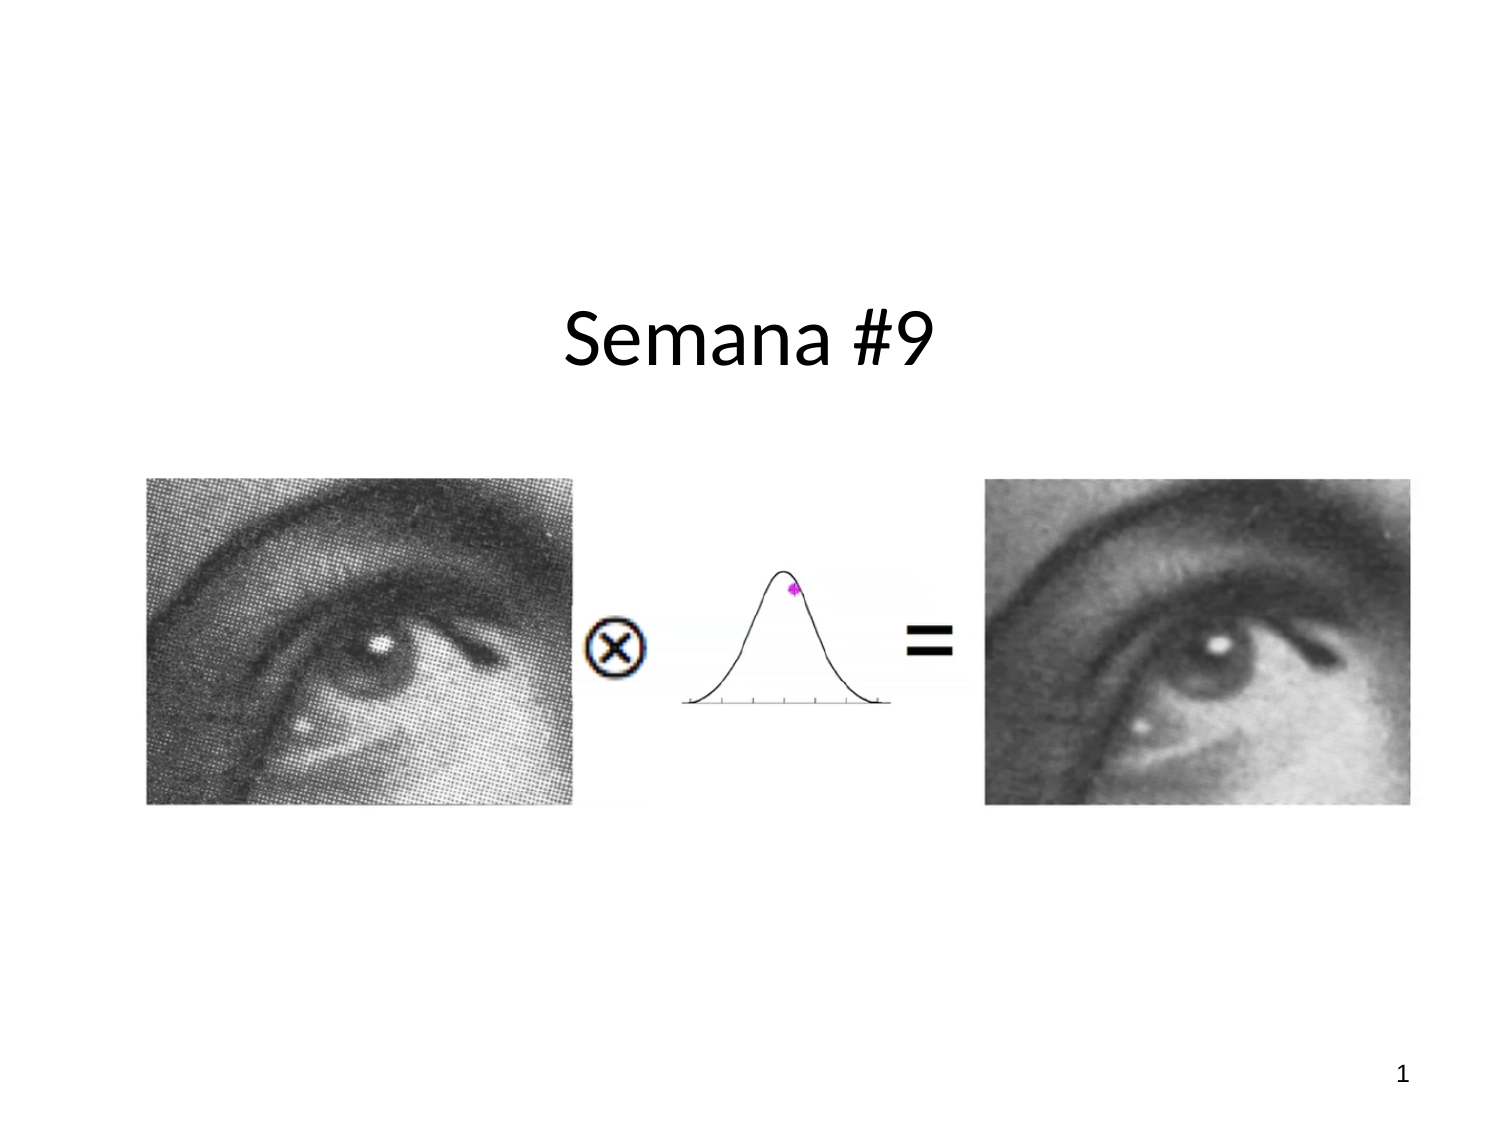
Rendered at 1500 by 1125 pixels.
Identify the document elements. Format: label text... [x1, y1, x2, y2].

picture [137, 462, 1431, 813]
slide_number 1 [1074, 1042, 1425, 1103]
subtitle Semana #9 [225, 275, 1275, 460]
